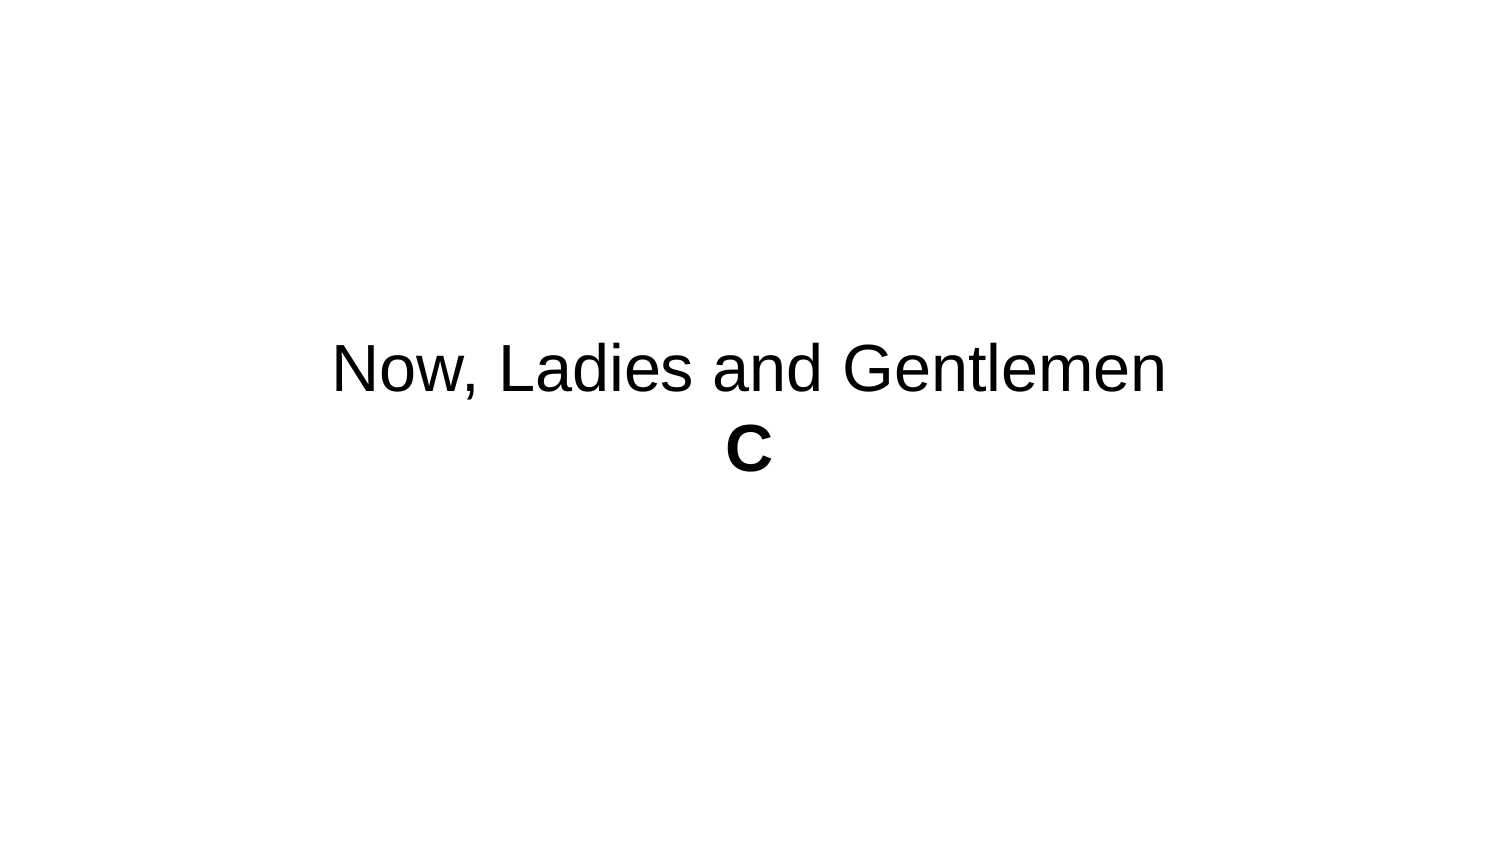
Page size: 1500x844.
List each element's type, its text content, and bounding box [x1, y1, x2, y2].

text_box Now, Ladies and Gentlemen C [281, 309, 1219, 535]
